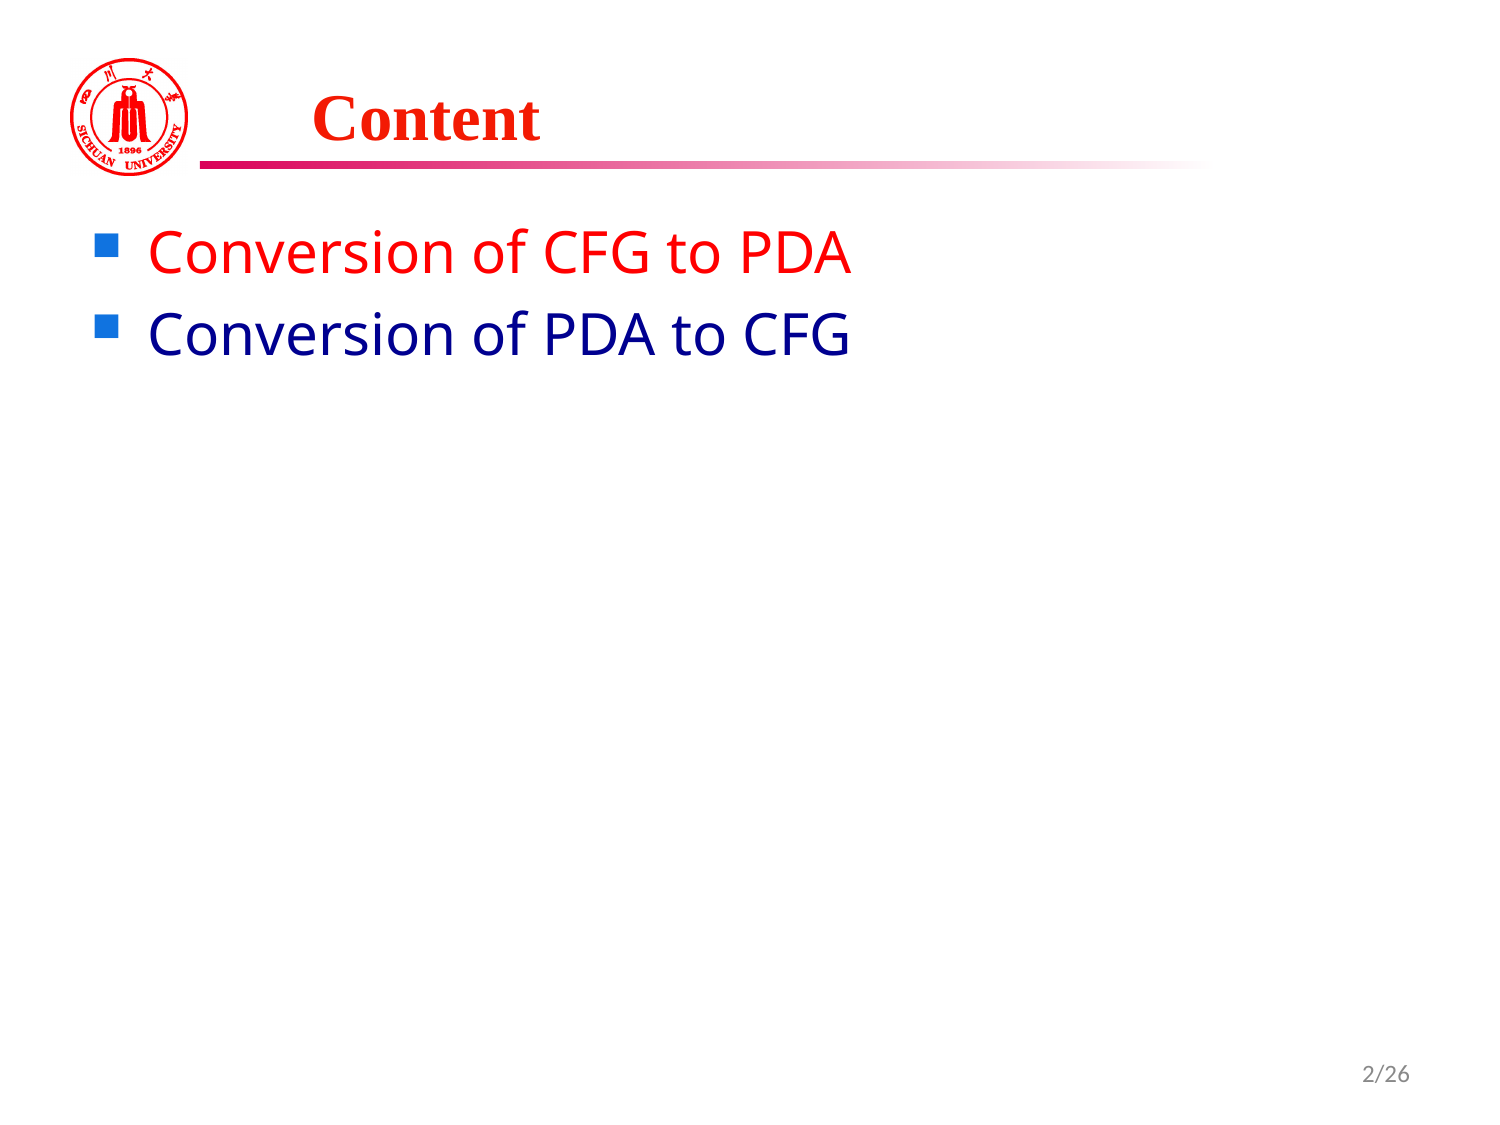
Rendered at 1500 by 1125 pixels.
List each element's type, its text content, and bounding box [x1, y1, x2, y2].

text_box Content [303, 70, 549, 158]
picture [70, 58, 188, 176]
text_box Conversion of CFG to PDA Conversion of PDA to CFG [76, 207, 1436, 1012]
text_box [199, 161, 1214, 169]
slide_number 2/26 [1074, 1042, 1425, 1103]
